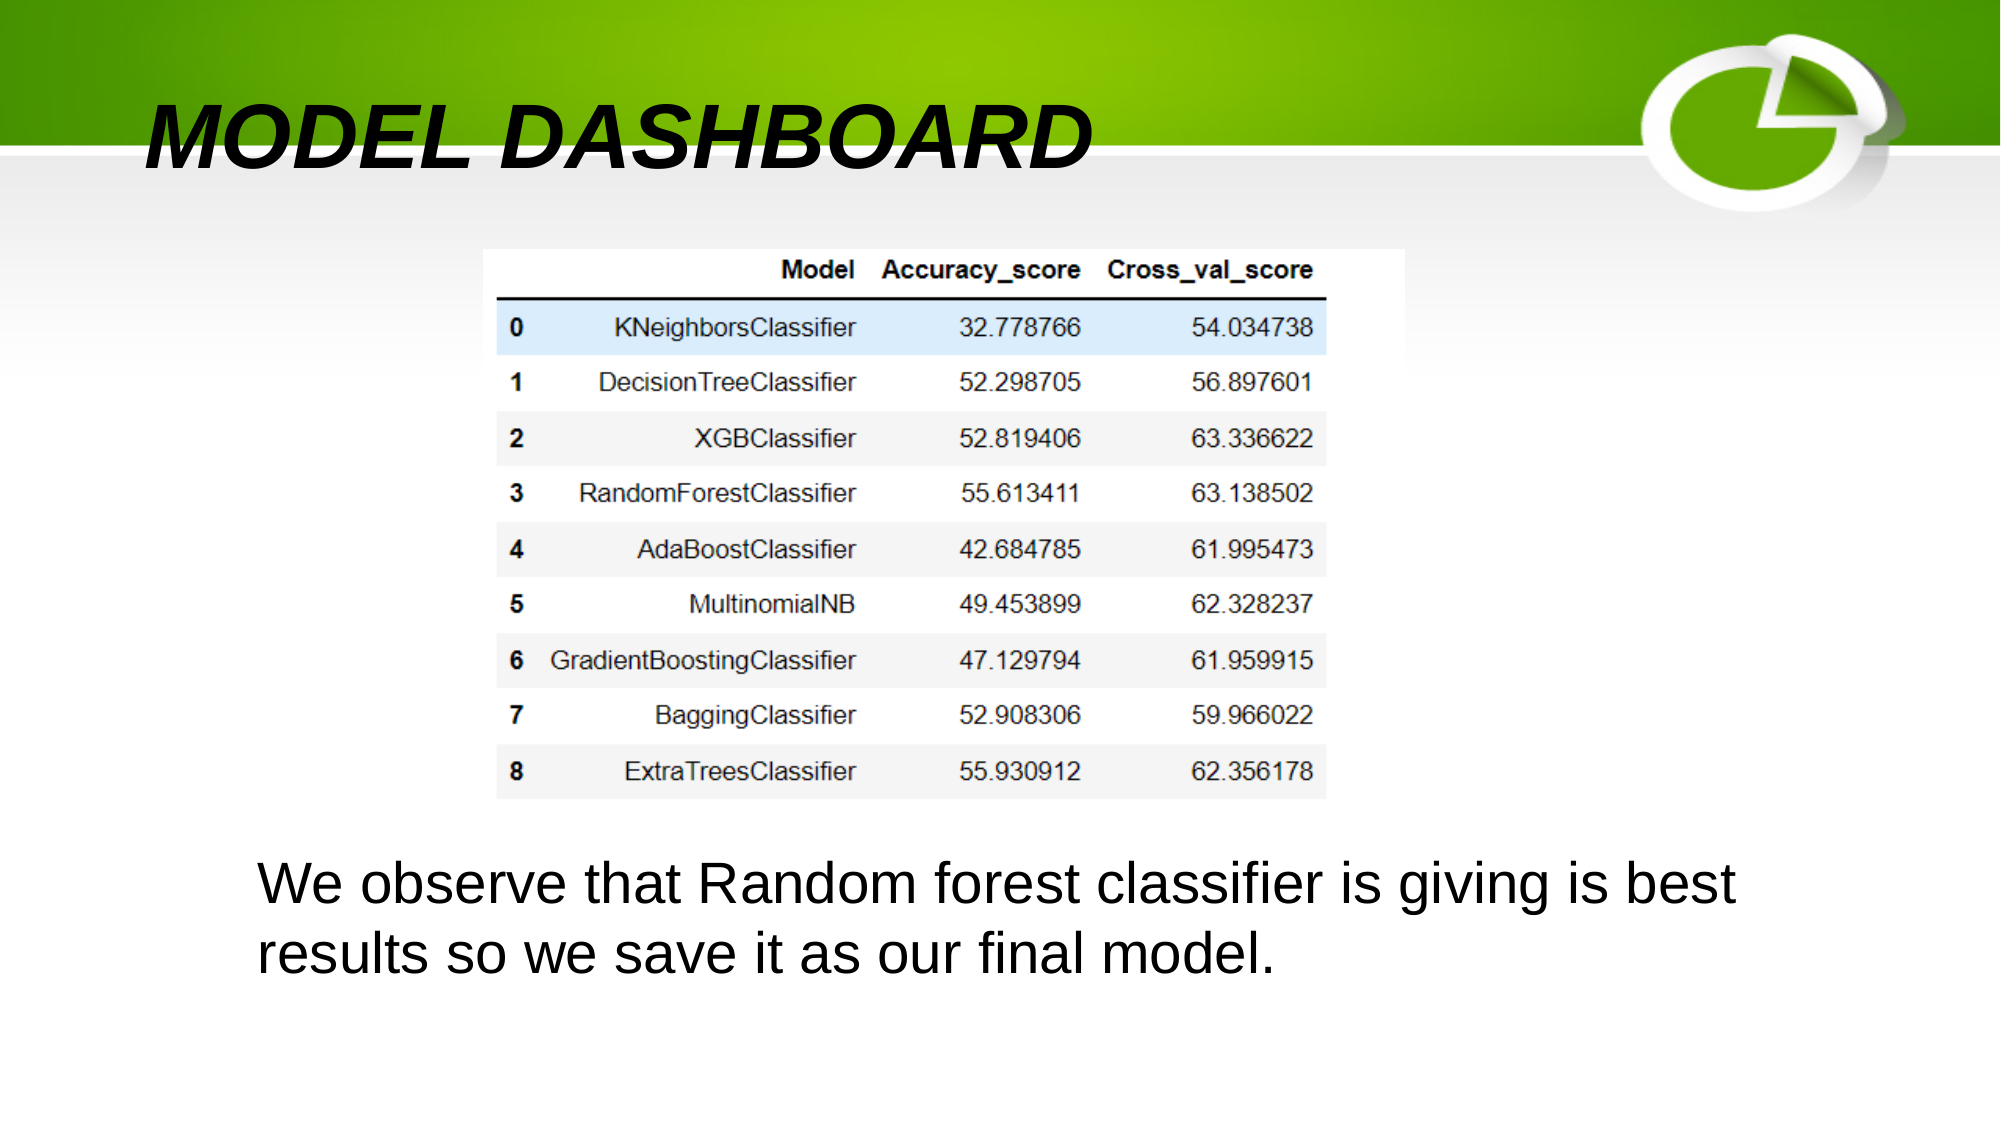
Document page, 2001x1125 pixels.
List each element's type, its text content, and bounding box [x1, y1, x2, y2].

picture [0, 0, 2001, 1125]
text_box MODEL DASHBOARD​ [129, 69, 1226, 195]
text_box We observe that Random forest classifier is giving is best results so we save it as our final model. [242, 838, 1811, 993]
